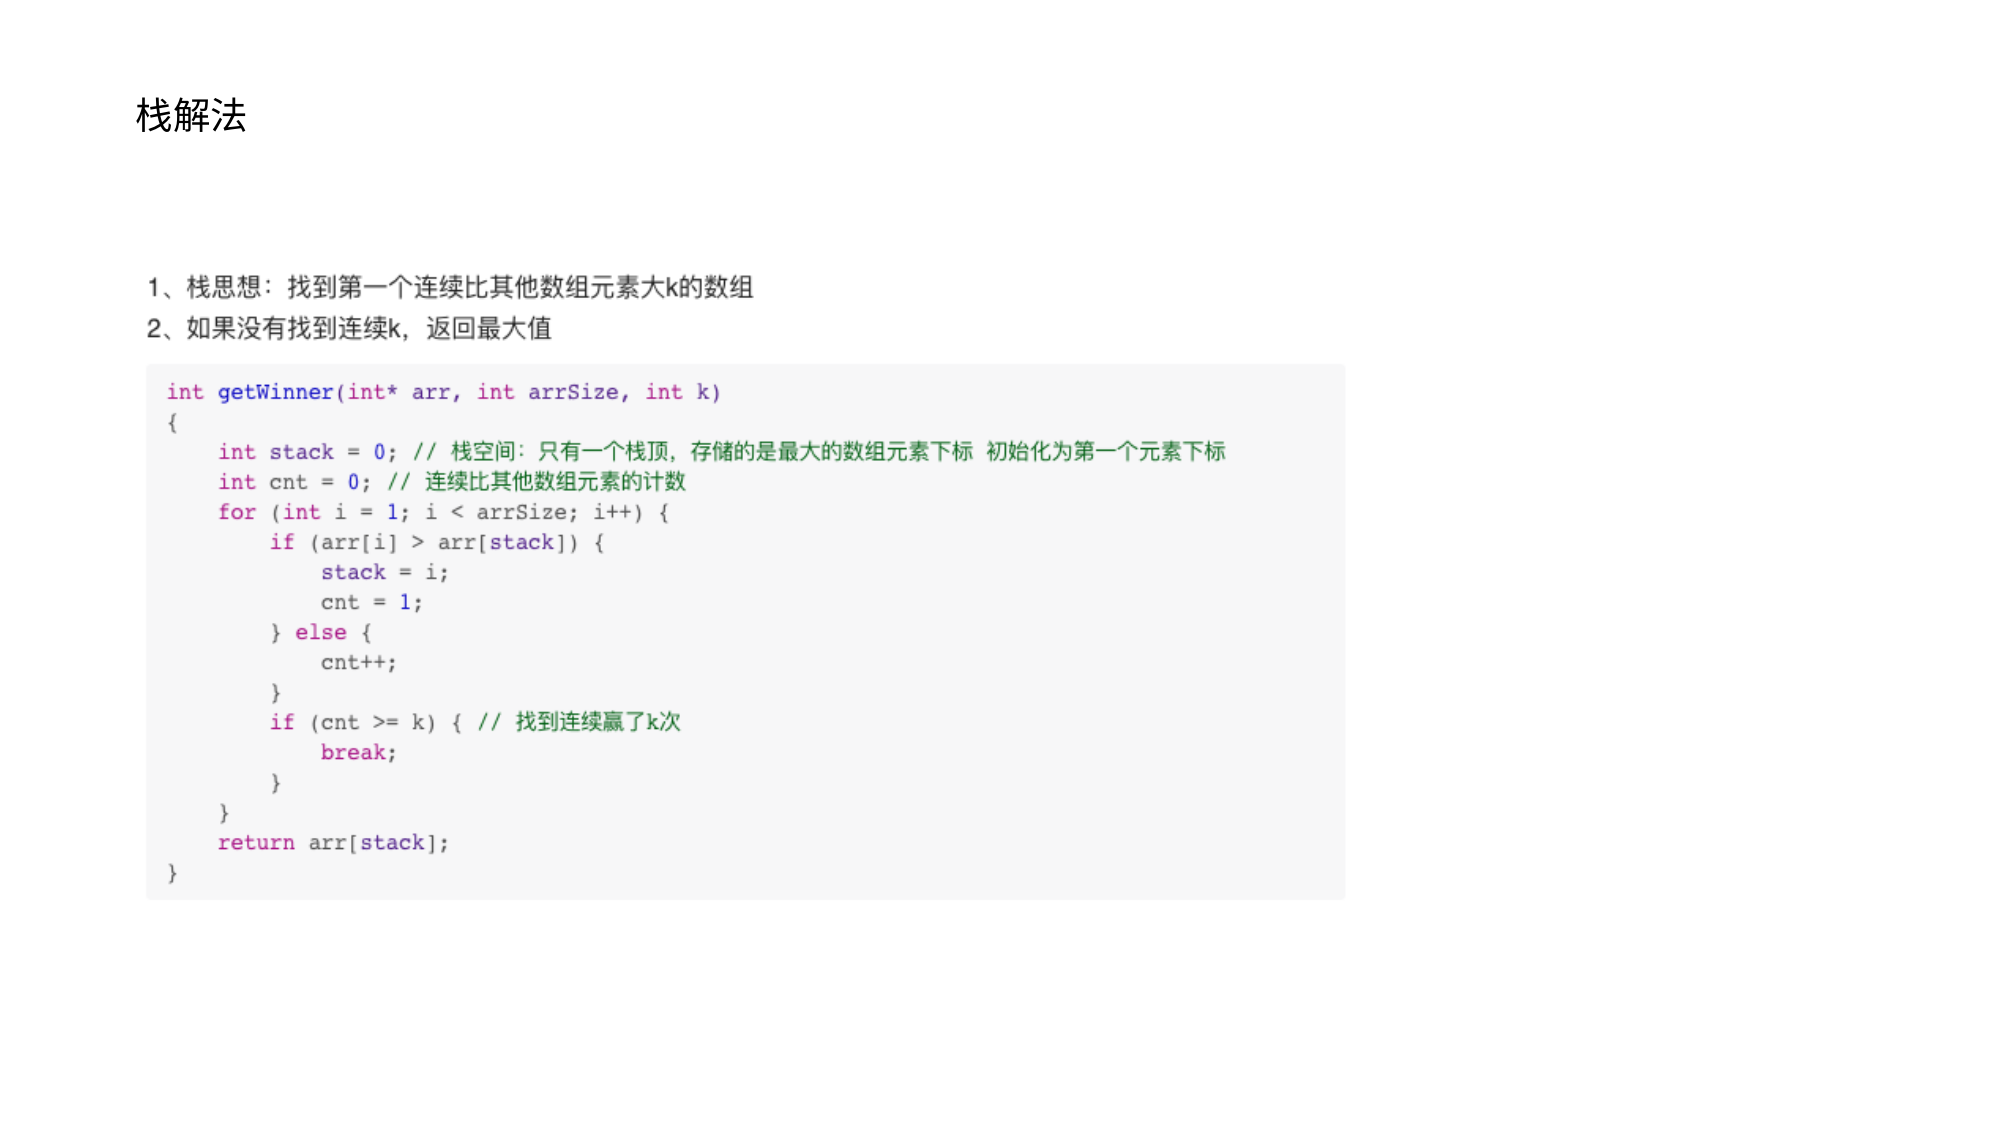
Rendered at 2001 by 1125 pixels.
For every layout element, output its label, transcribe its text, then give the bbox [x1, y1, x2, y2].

text_box 栈解法 [121, 85, 618, 145]
picture [126, 249, 1363, 916]
